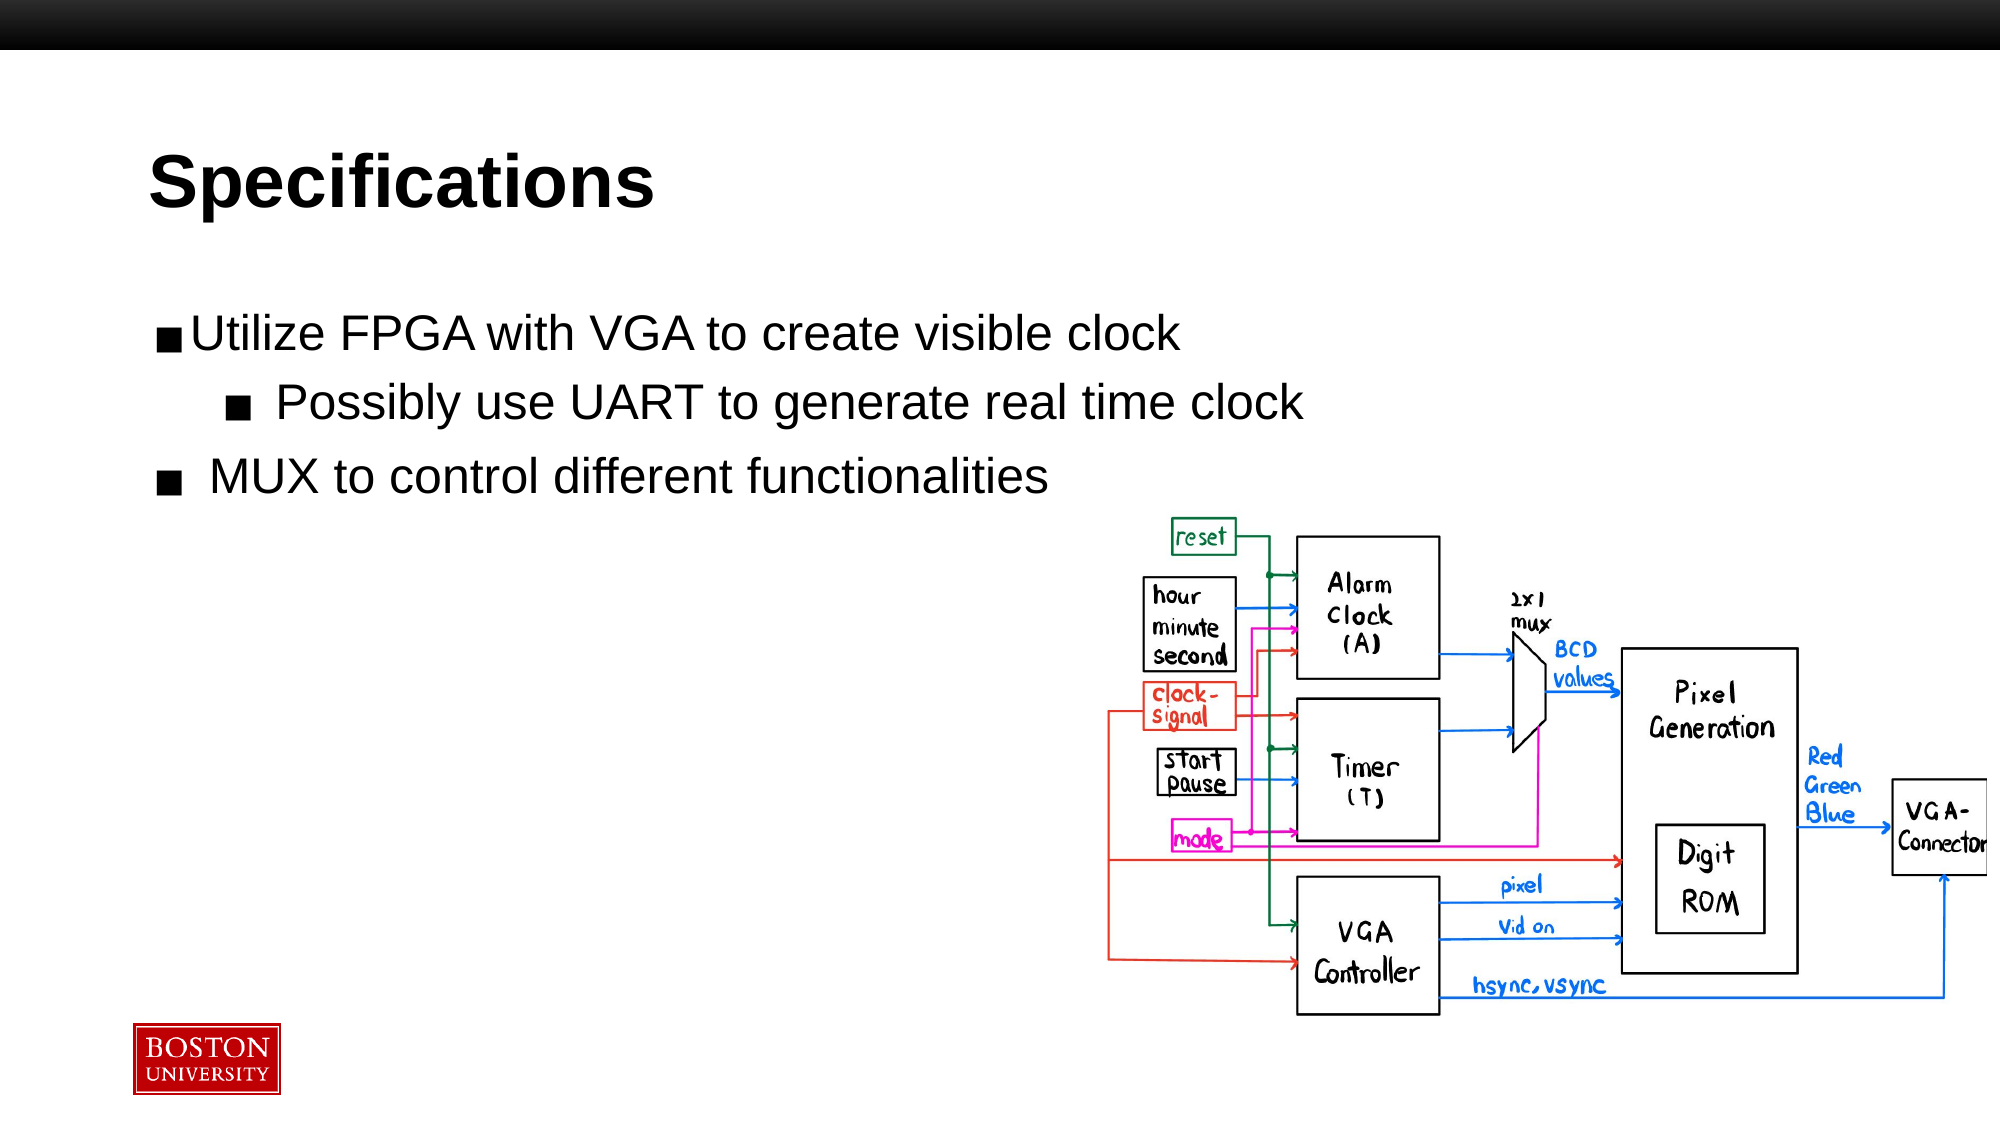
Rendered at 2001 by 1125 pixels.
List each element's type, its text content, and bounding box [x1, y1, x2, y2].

list Utilize FPGA with VGA to create visible clock Possibly use UART to generate real time clock MUX to control different functionalities [137, 299, 1863, 1077]
title Specifications [133, 125, 1867, 238]
picture [133, 1023, 281, 1095]
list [1106, 484, 1987, 1049]
